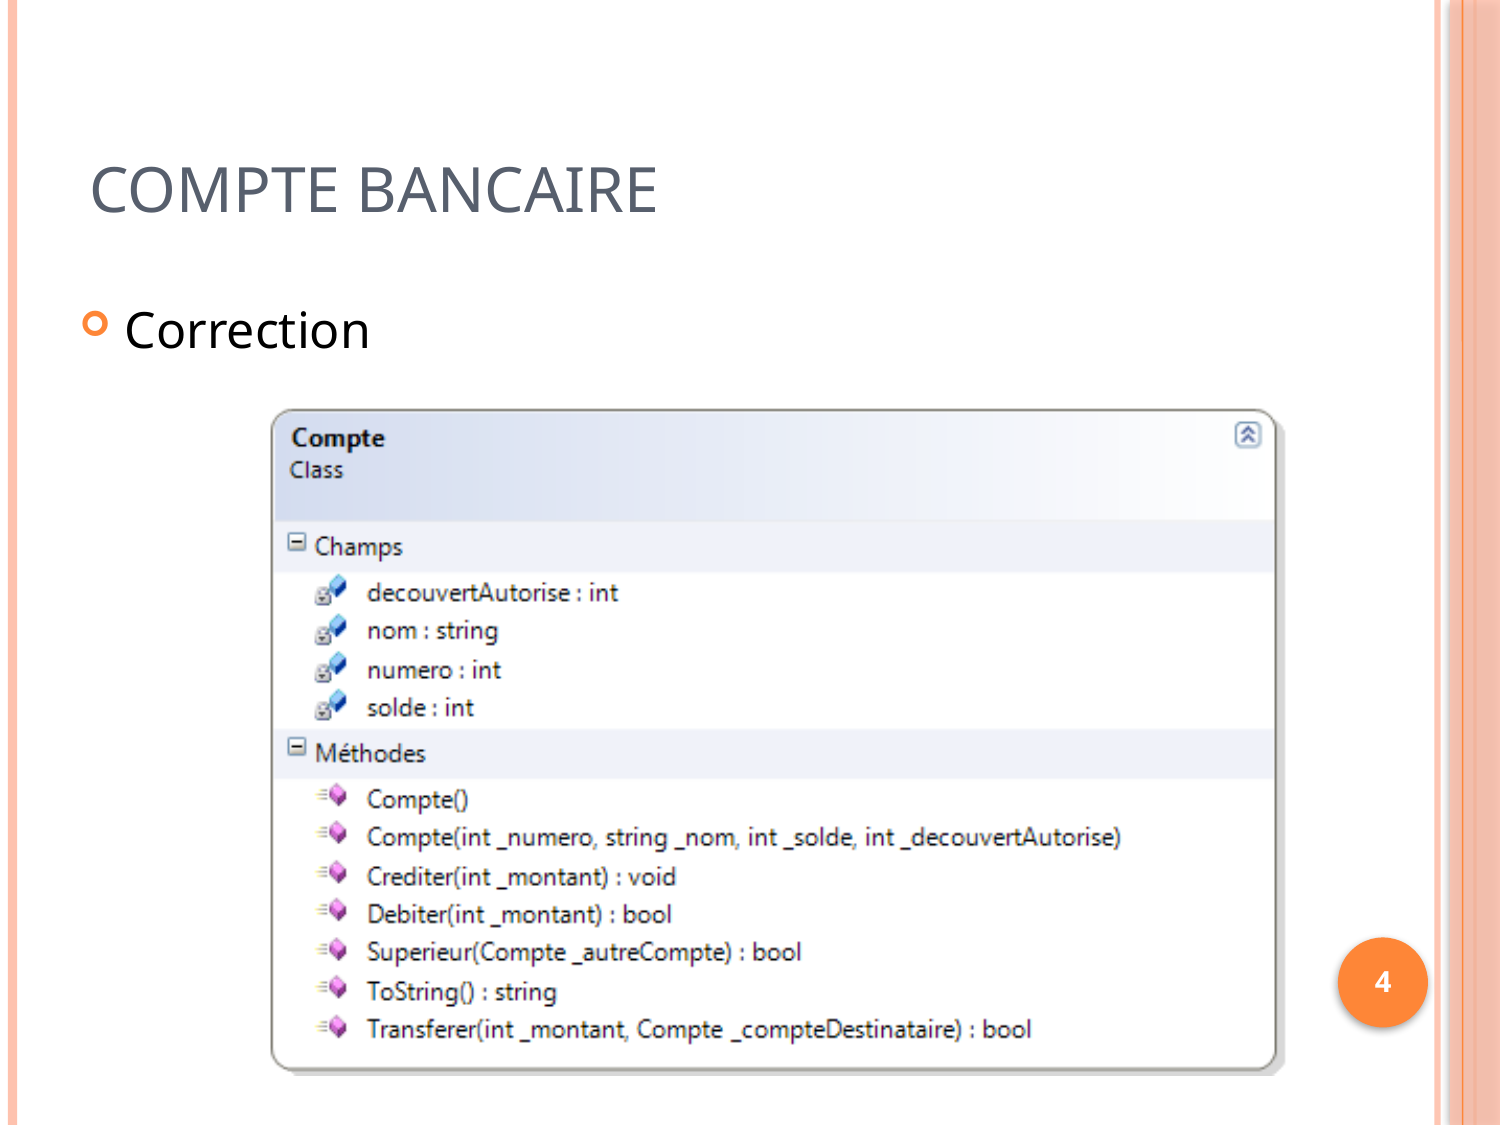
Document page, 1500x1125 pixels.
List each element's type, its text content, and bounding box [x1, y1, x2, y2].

list Correction [64, 290, 1290, 386]
slide_number 4 [1333, 940, 1434, 1027]
title Compte Bancaire [75, 45, 1300, 233]
picture [265, 396, 1294, 1077]
